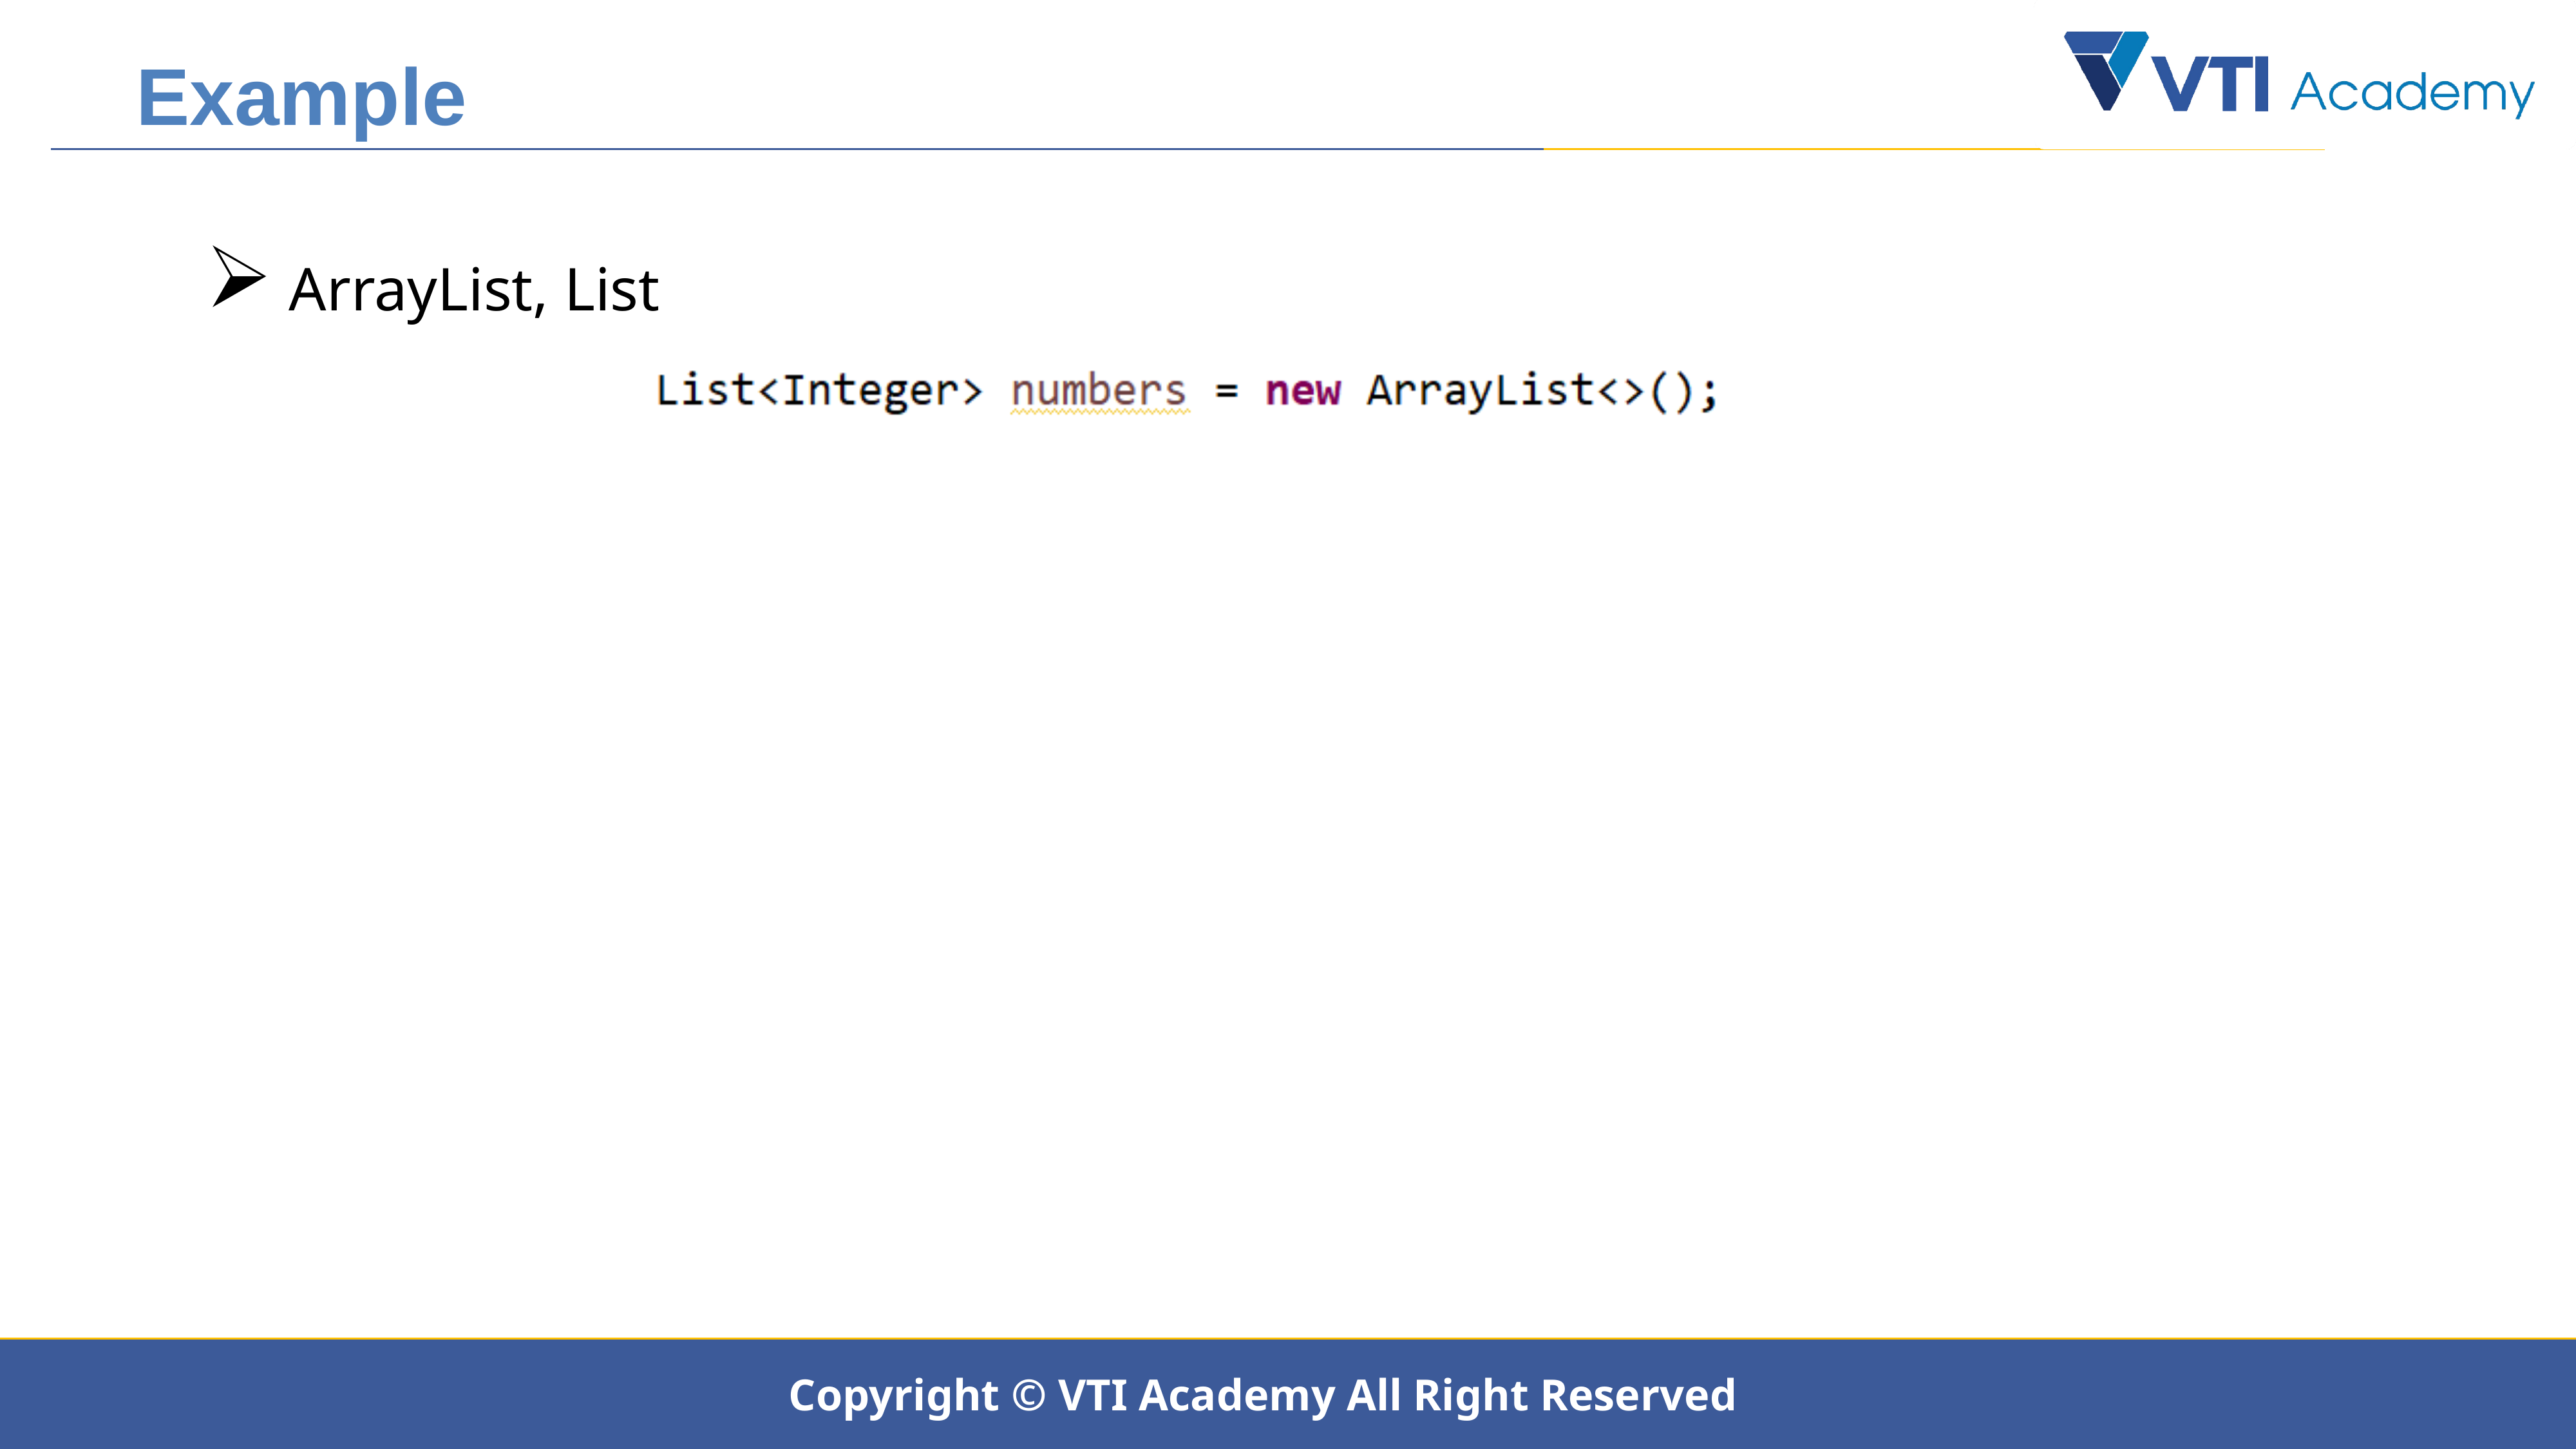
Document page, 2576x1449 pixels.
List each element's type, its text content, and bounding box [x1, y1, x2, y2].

picture [2034, 0, 2576, 149]
text_box Example [126, 60, 996, 126]
text_box ArrayList, List [196, 246, 1938, 1262]
picture [647, 361, 1725, 431]
